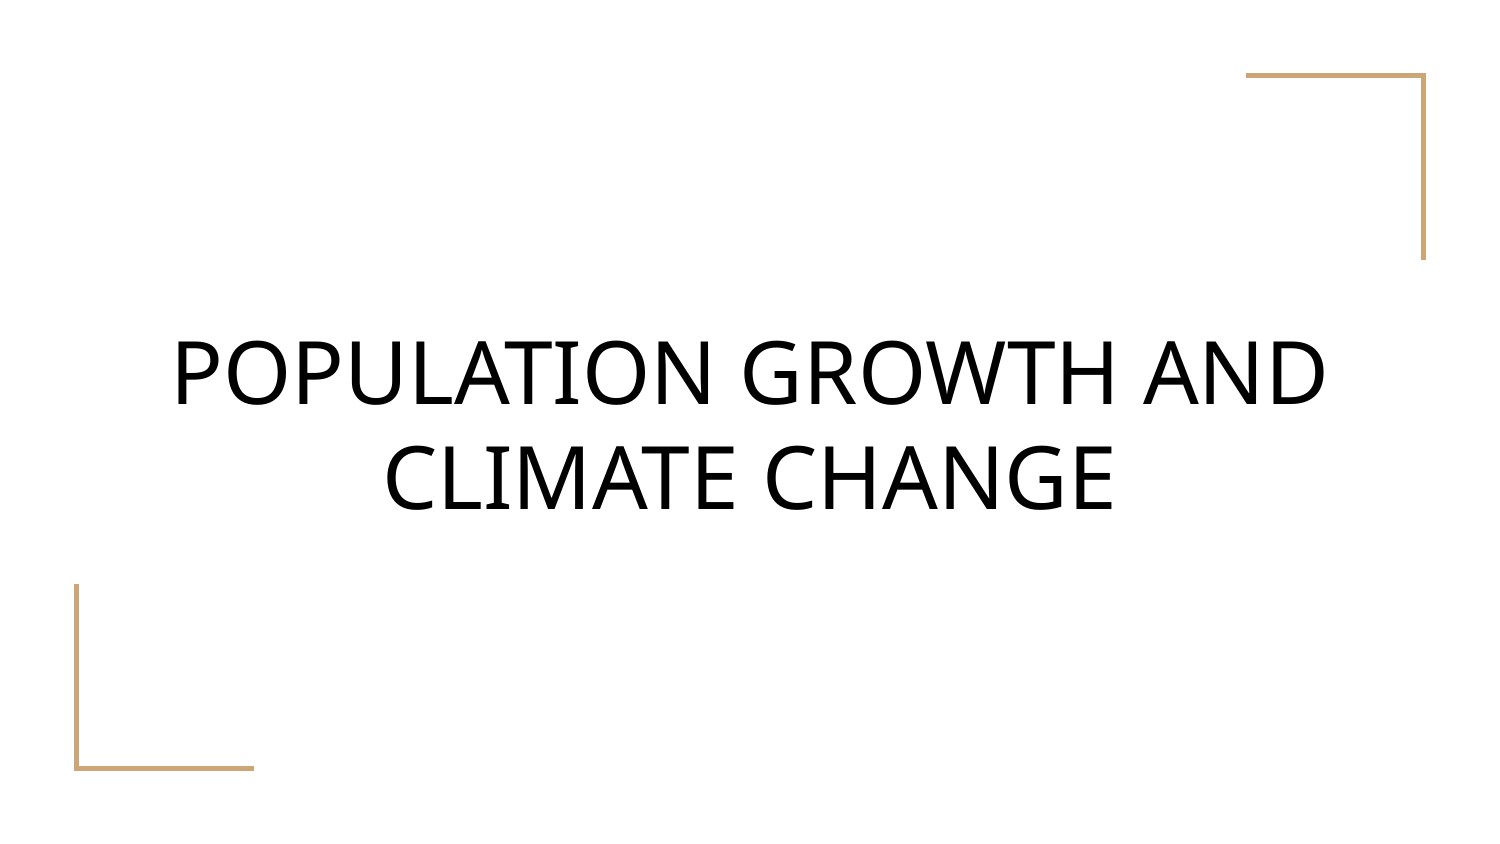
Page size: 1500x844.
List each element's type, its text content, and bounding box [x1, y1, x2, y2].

title POPULATION GROWTH AND CLIMATE CHANGE [126, 296, 1374, 548]
